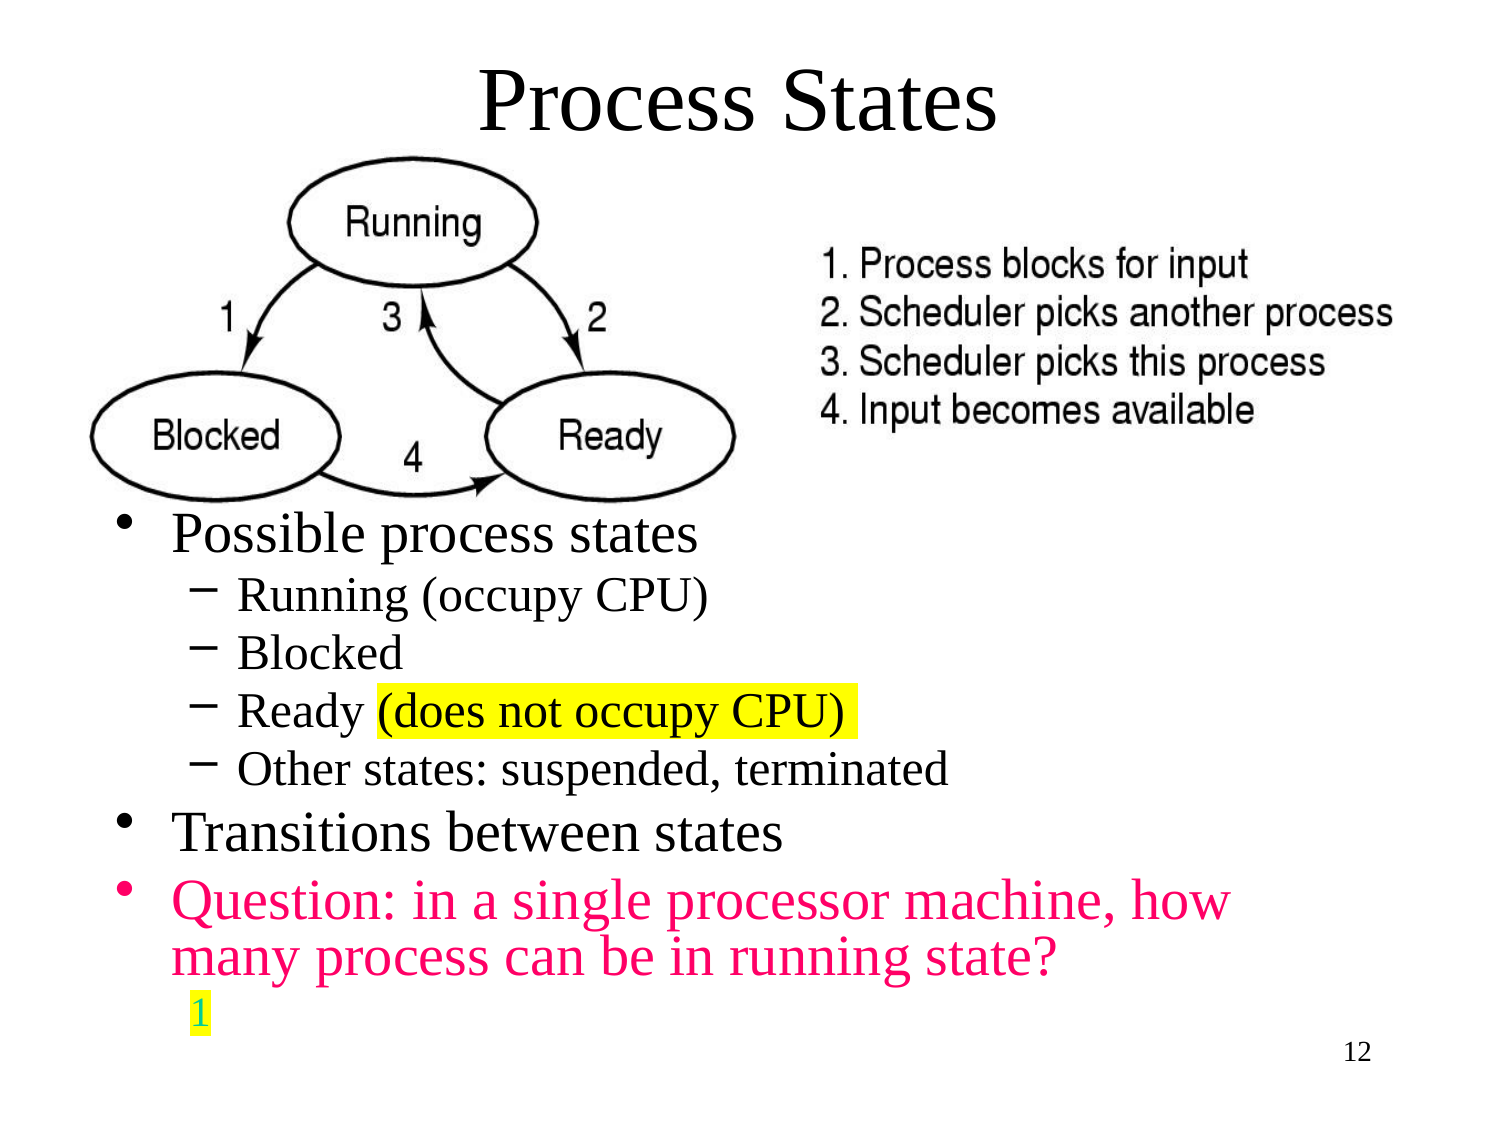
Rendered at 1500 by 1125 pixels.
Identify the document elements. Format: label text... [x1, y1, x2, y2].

slide_number 12 [1074, 1024, 1388, 1101]
title Process States [112, 0, 1388, 147]
picture [88, 148, 1401, 506]
list Possible process states Running (occupy CPU) Blocked Ready (does not occupy CPU) Other states: suspended, terminated Transitions between states Question: in a single processor machine, how many process can be in running state? 1 [99, 513, 1376, 1051]
